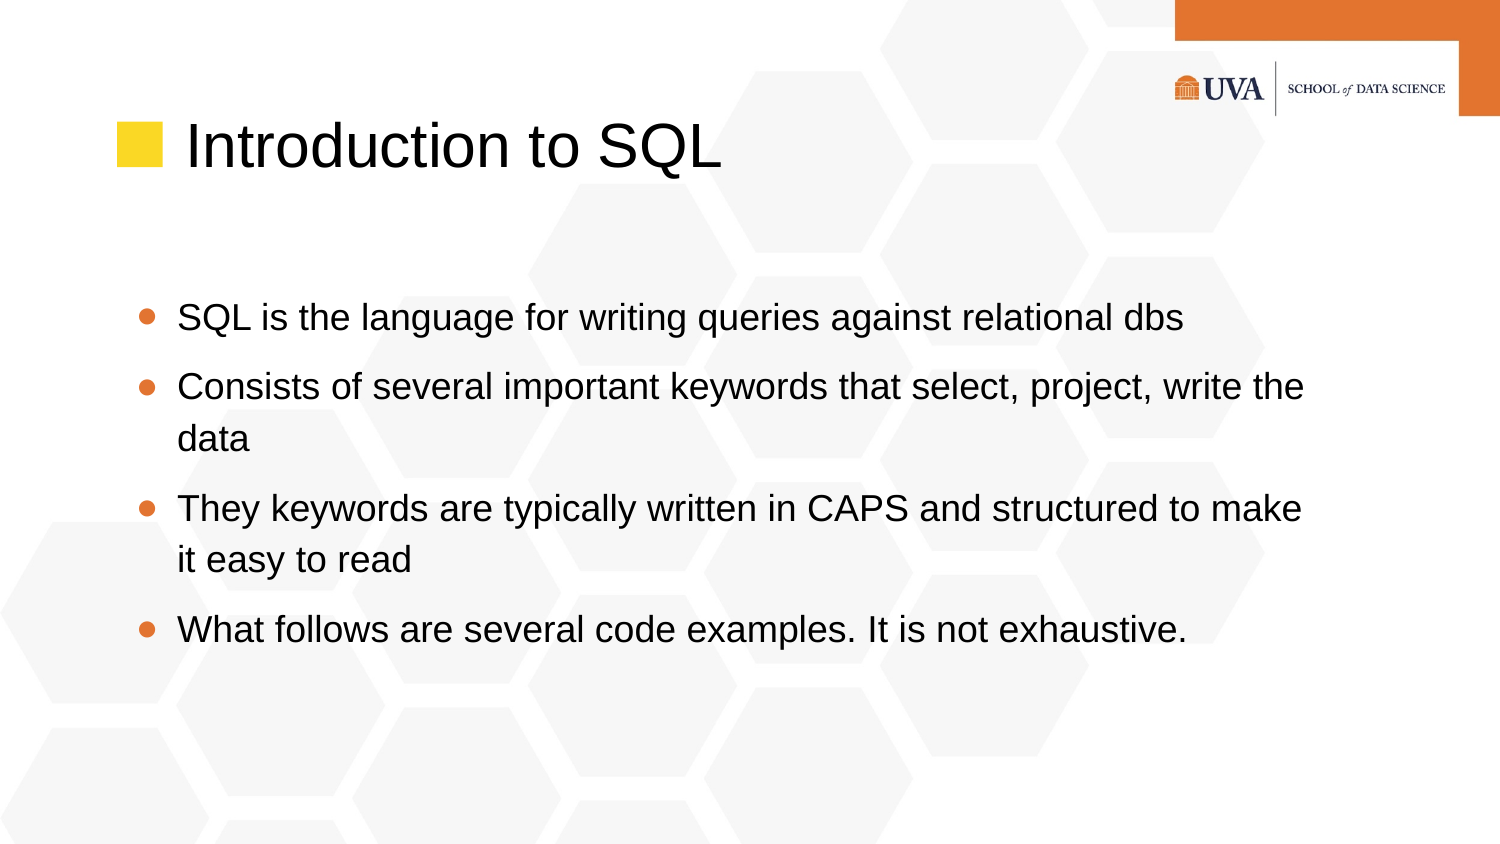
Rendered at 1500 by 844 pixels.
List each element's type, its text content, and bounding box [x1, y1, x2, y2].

picture [0, 0, 1500, 844]
text_box SQL is the language for writing queries against relational dbs Consists of several important keywords that select, project, write the data They keywords are typically written in CAPS and structured to make it easy to read What follows are several code examples. It is not exhaustive. [120, 119, 1320, 710]
text_box Introduction to SQL [185, 113, 1385, 224]
